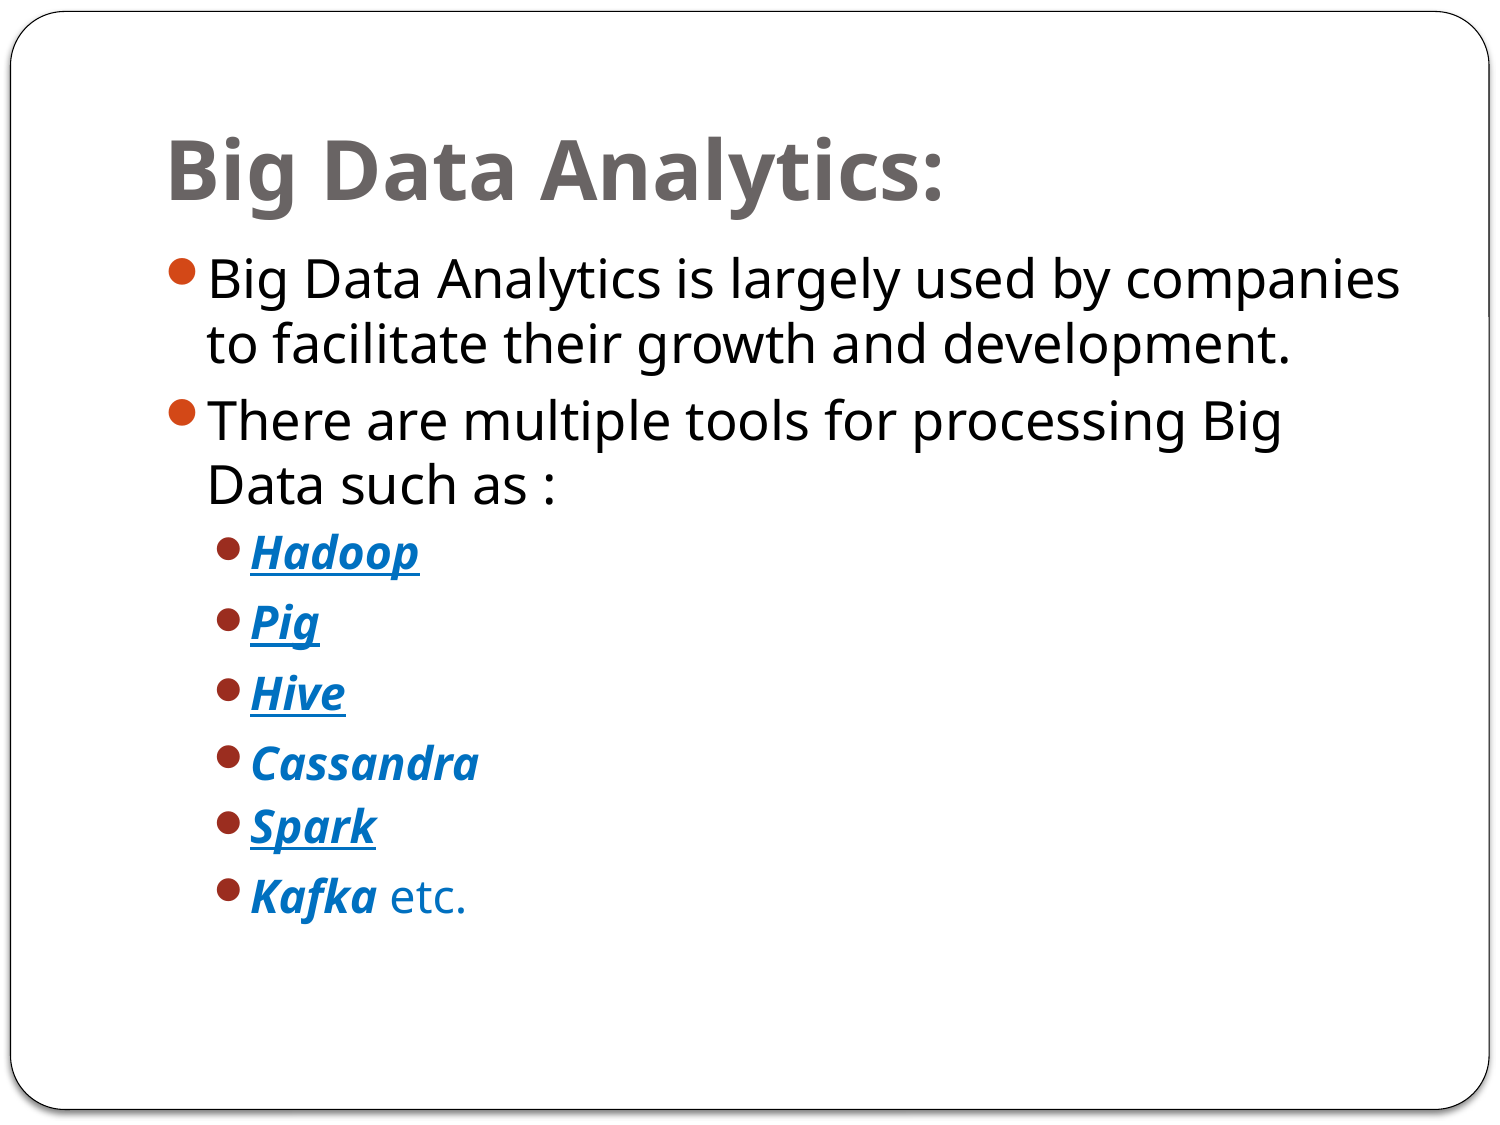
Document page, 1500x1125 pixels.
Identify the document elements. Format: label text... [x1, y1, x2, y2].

title Big Data Analytics: [150, 45, 1425, 233]
list Big Data Analytics is largely used by companies to facilitate their growth and development. There are multiple tools for processing Big Data such as : Hadoop Pig Hive Cassandra Spark Kafka etc. [150, 237, 1425, 988]
